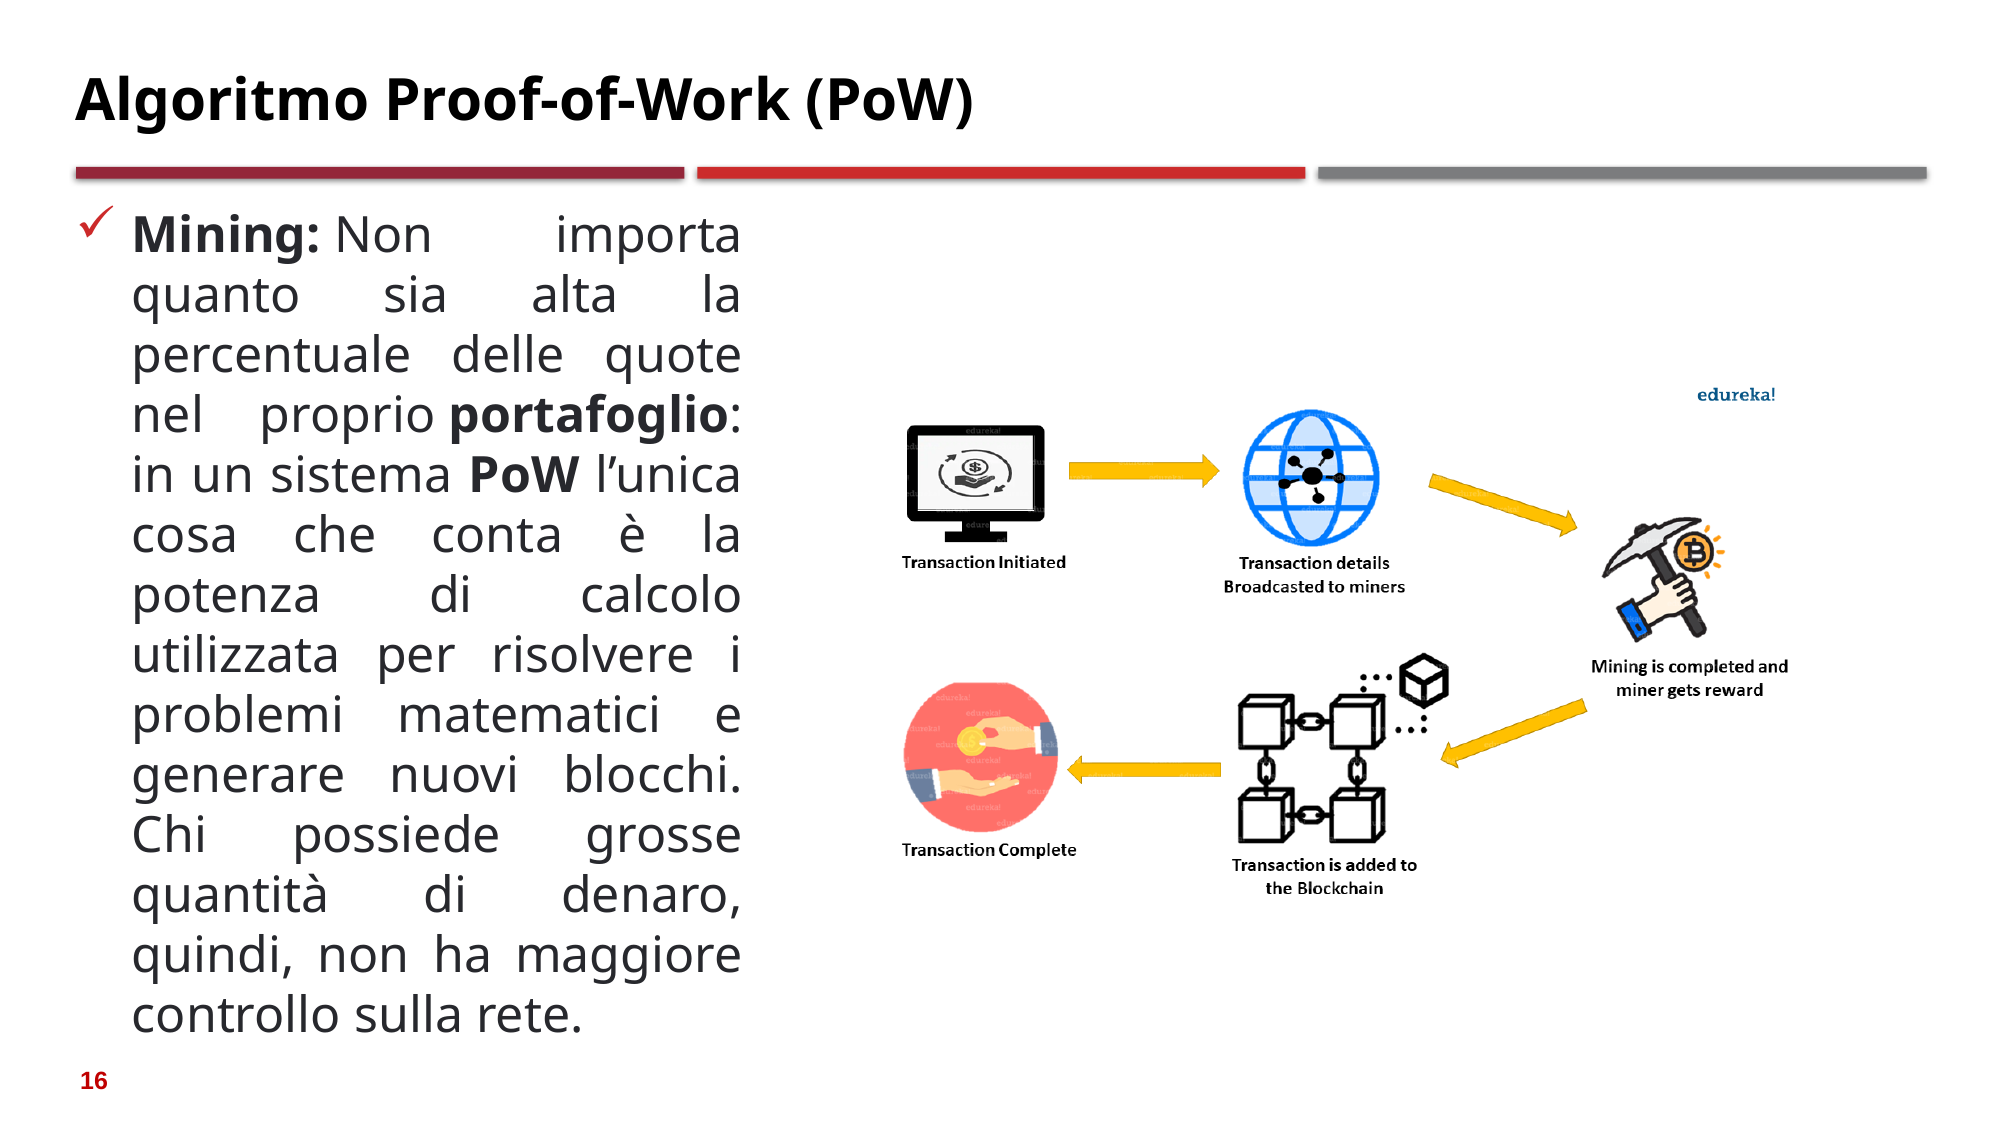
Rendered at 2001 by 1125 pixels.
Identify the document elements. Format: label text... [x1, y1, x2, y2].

picture [797, 341, 1831, 924]
title Algoritmo Proof-of-Work (PoW) [75, 69, 1925, 133]
list Mining: Non importa quanto sia alta la percentuale delle quote nel proprio portafoglio: in un sistema PoW l’unica cosa che conta è la potenza di calcolo utilizzata per risolvere i problemi matematici e generare nuovi blocchi. Chi possiede grosse quantità di denaro, quindi, non ha maggiore controllo sulla rete. [75, 202, 744, 923]
slide_number 16 [53, 1049, 136, 1110]
